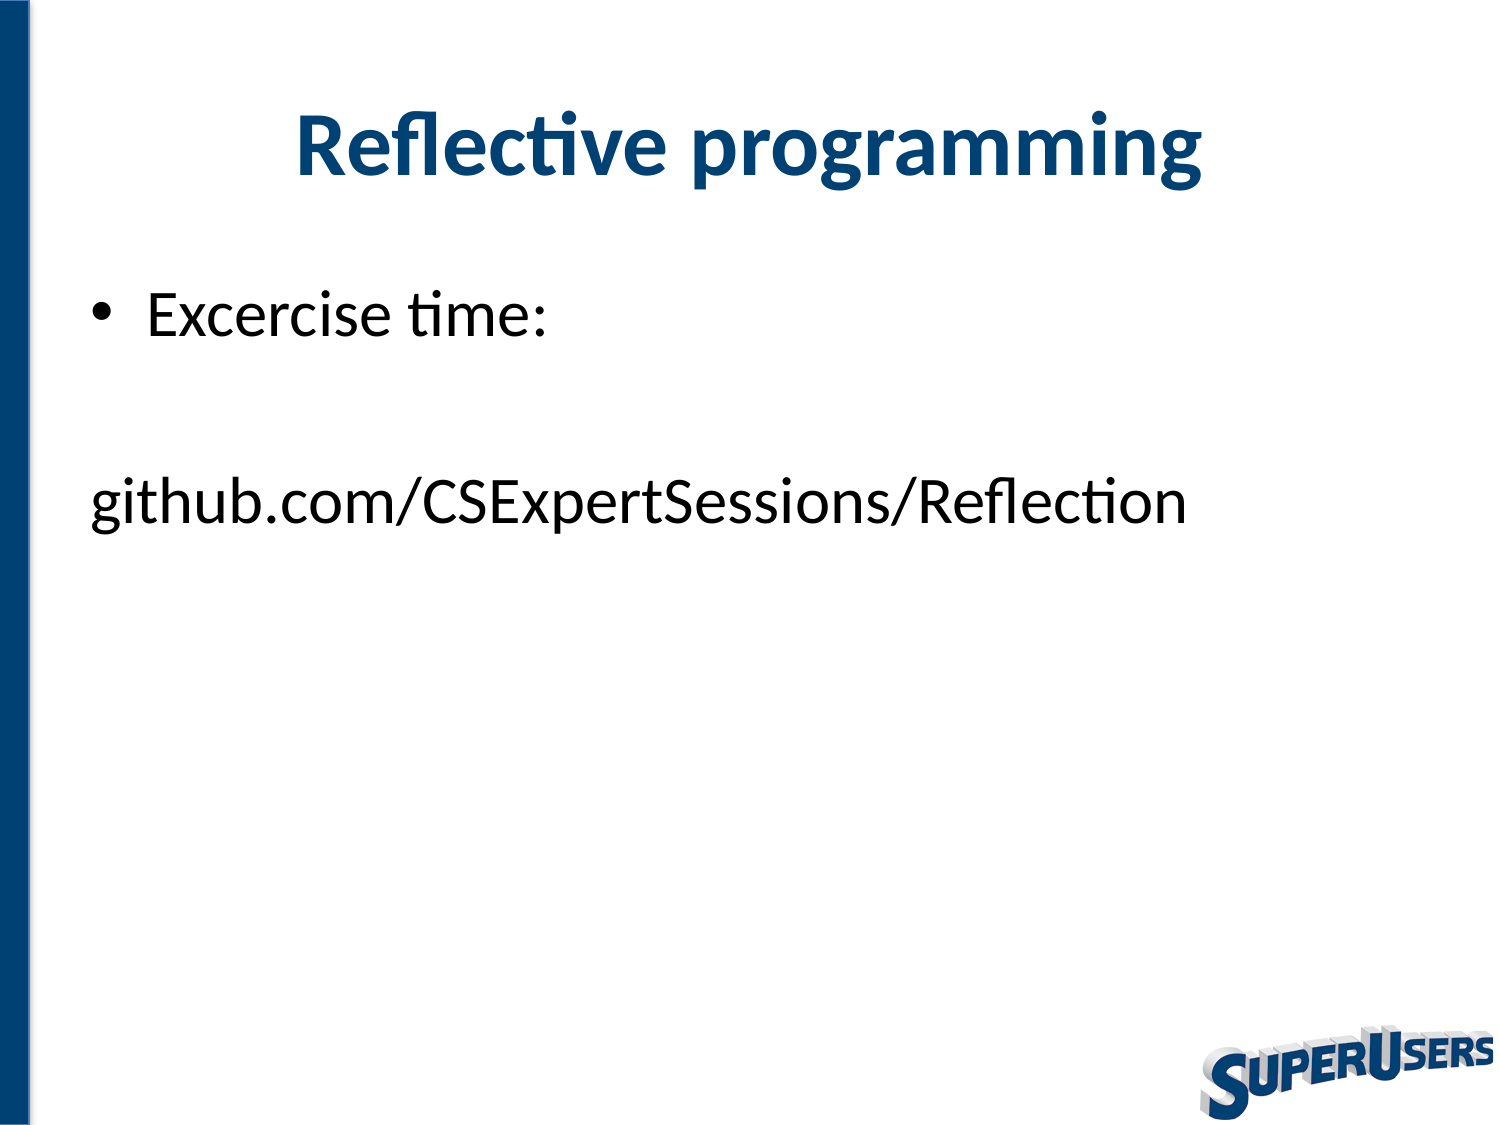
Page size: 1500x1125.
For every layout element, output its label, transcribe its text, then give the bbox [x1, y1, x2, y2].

title Reflective programming [75, 45, 1425, 233]
list Excercise time: github.com/CSExpertSessions/Reflection [75, 262, 1425, 1005]
picture [1200, 1025, 1494, 1120]
